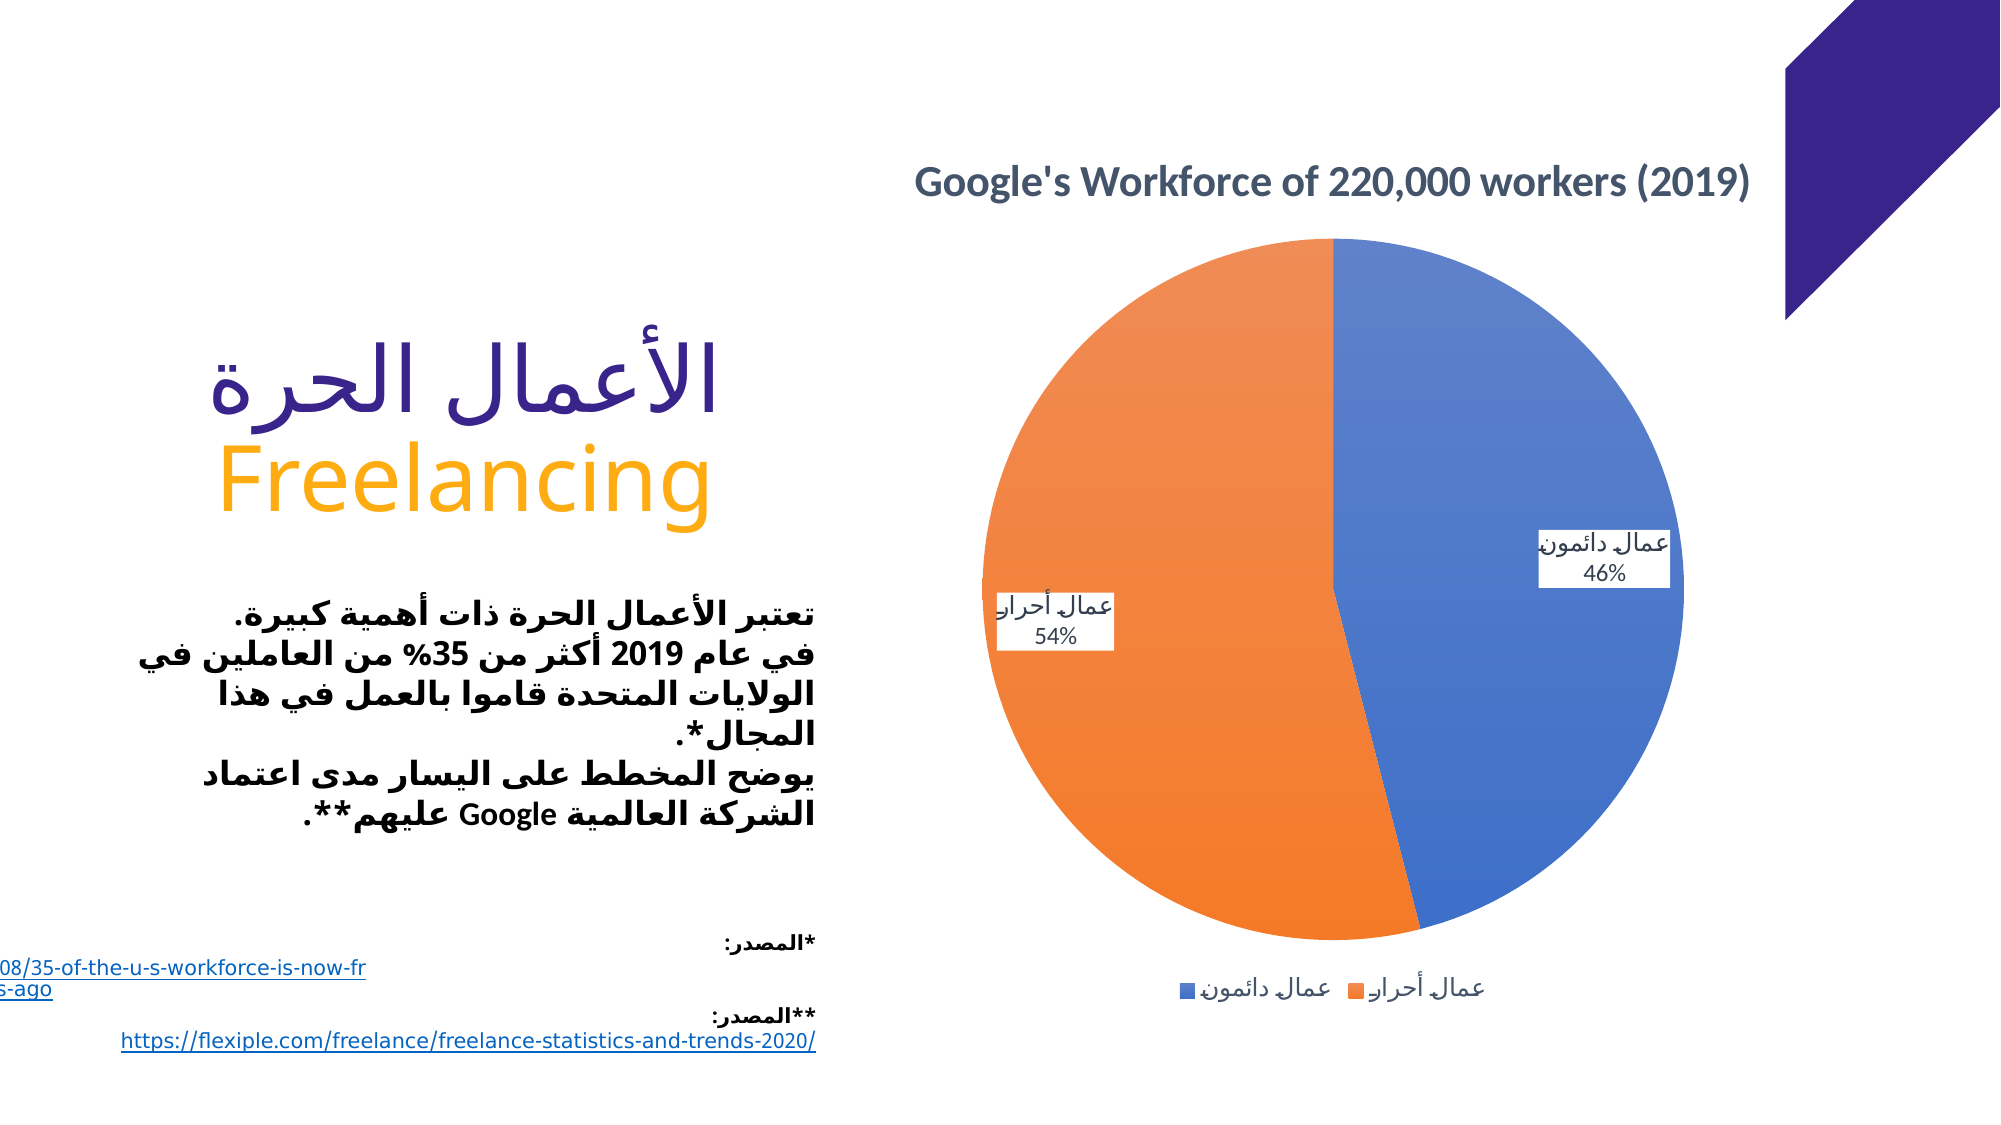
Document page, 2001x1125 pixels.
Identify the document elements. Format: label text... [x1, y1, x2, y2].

text_box تعتبر الأعمال الحرة ذات أهمية كبيرة. في عام 2019 أكثر من 35% من العاملين في الولايات المتحدة قاموا بالعمل في هذا المجال*. يوضح المخطط على اليسار مدى اعتماد الشركة العالمية Google عليهم**. [99, 585, 666, 840]
chart [666, 124, 2000, 1014]
title الأعمال الحرة Freelancing [99, 325, 666, 544]
text_box [1785, 0, 2000, 124]
text_box *المصدر: https://www.fastcompany.com/90411808/35-of-the-u-s-workforce-is-now-freelancing-10-million-more-than-5-years-ago **المصدر: https://flexiple.com/freelance/freelance-statistics-and-trends-2020/ [35, 922, 832, 1042]
